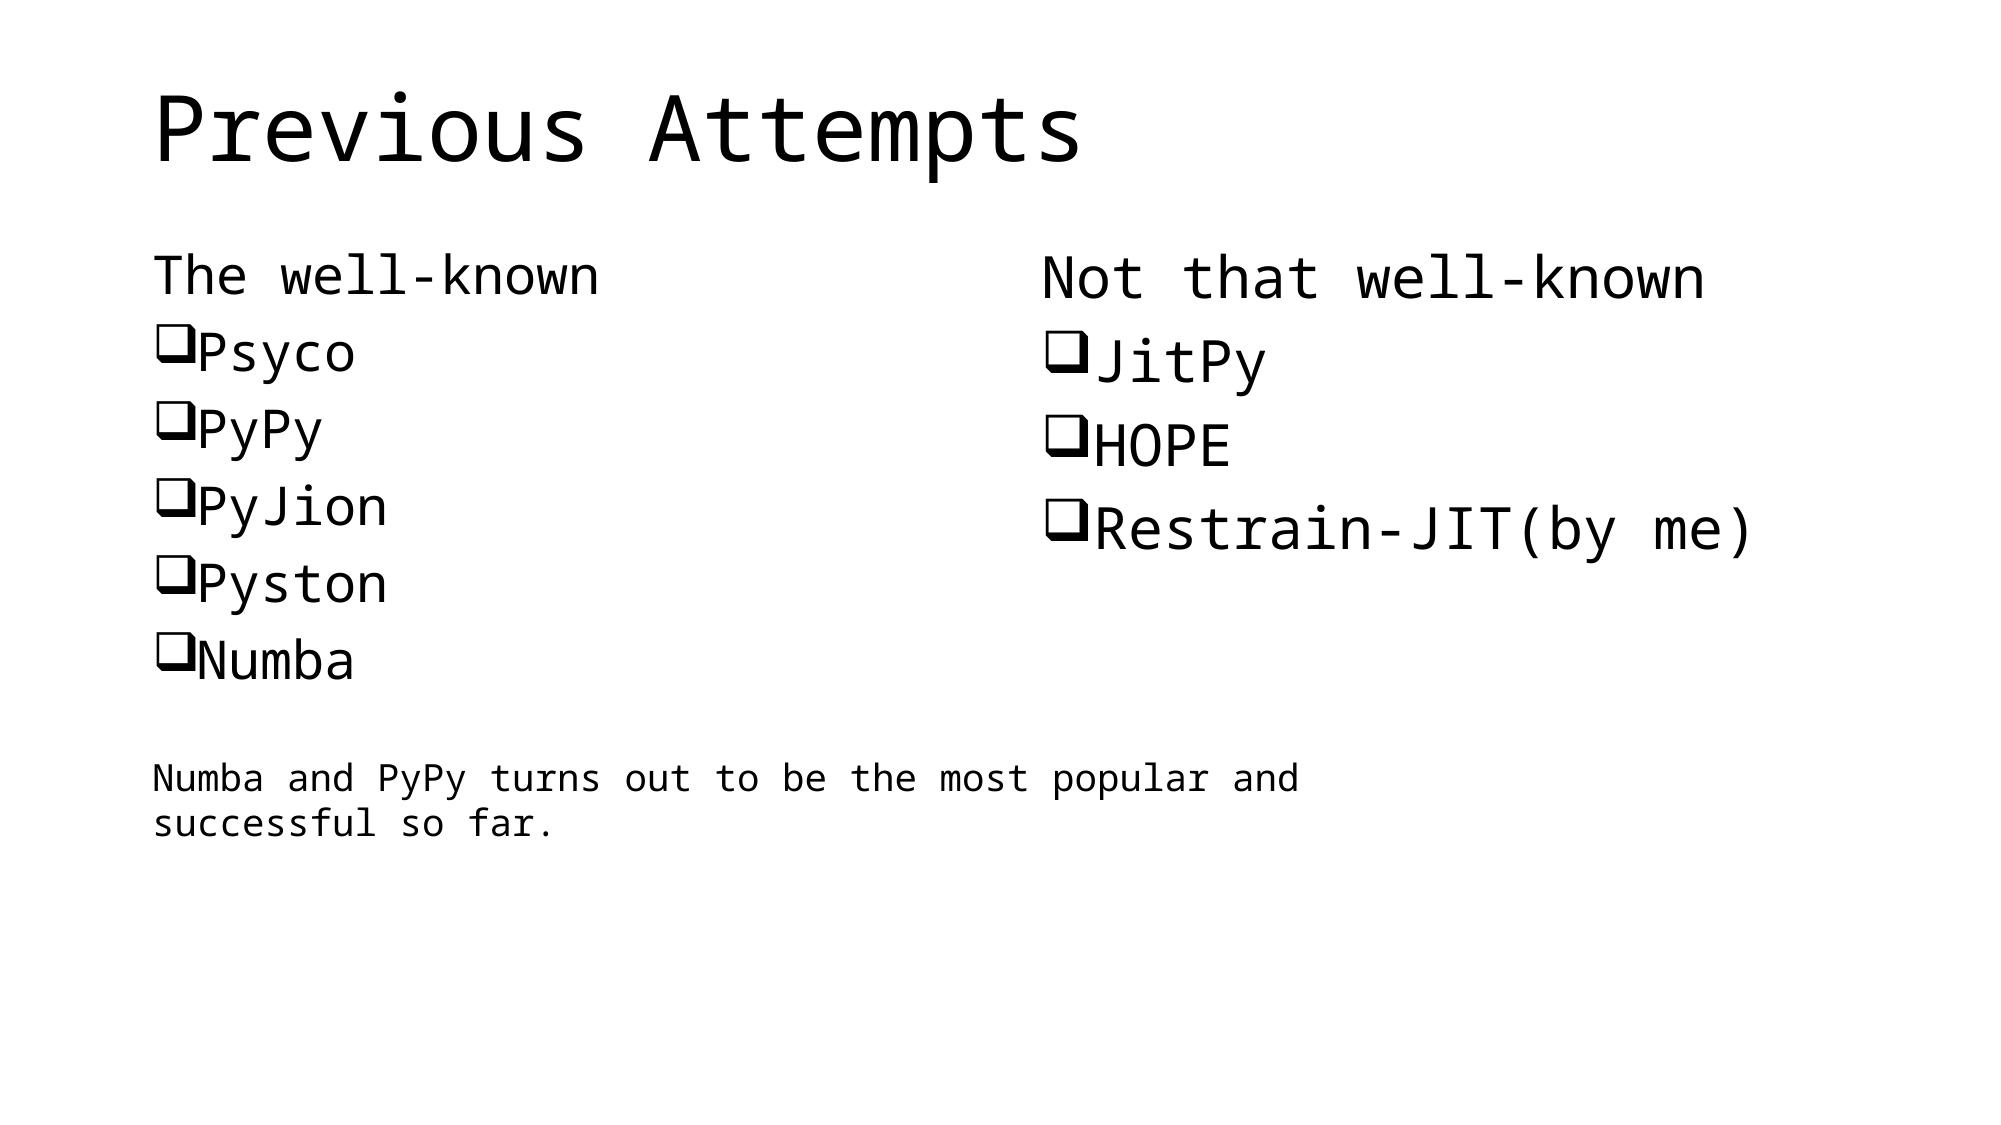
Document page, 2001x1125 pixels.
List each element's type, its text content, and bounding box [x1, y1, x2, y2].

text_box Not that well-known JitPy HOPE Restrain-JIT(by me) [1026, 240, 1783, 700]
text_box Numba and PyPy turns out to be the most popular and successful so far. [137, 746, 1533, 851]
list The well-known Psyco PyPy PyJion Pyston Numba [137, 240, 894, 700]
title Previous Attempts [137, 23, 1863, 241]
